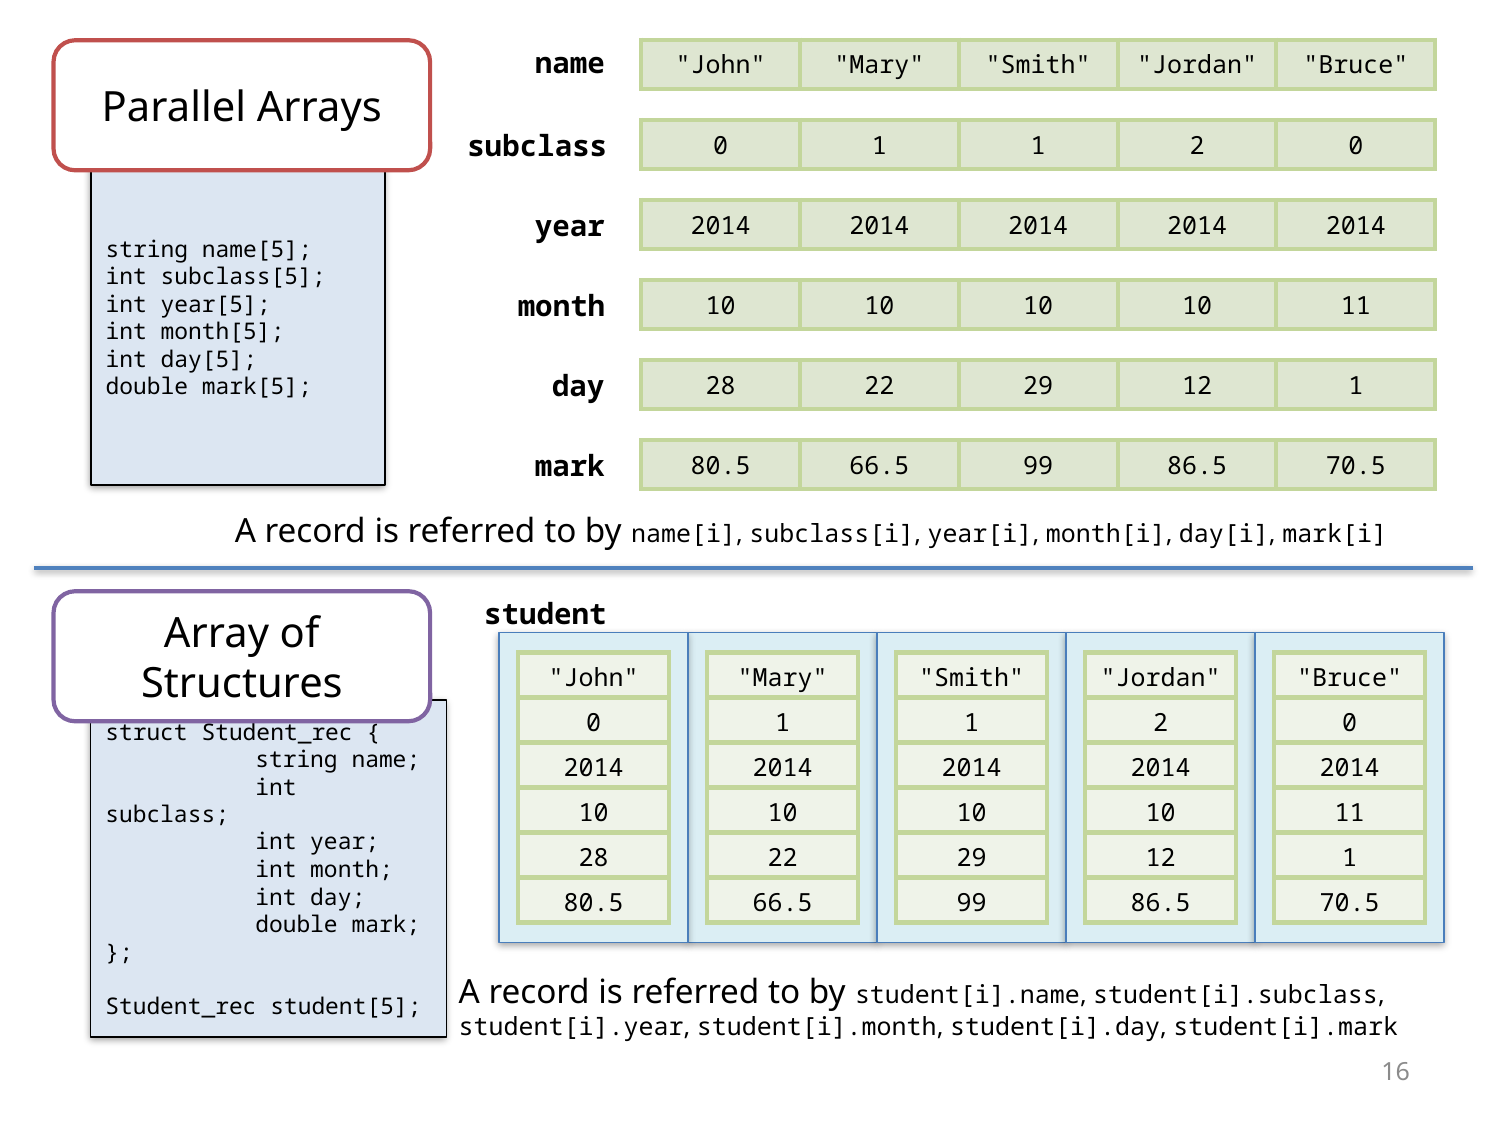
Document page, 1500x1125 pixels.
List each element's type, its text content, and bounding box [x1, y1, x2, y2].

table_cell 2014 [520, 745, 667, 785]
table_cell 70.5 [1276, 880, 1423, 920]
table_header "Jordan" [1087, 655, 1234, 695]
text_box [876, 632, 1063, 943]
table_header "John" [643, 42, 798, 87]
text_box [1254, 632, 1445, 943]
table_cell 99 [898, 880, 1045, 920]
table_header "Bruce" [1278, 42, 1433, 87]
table_cell 2014 [898, 745, 1045, 785]
table_cell 66.5 [709, 880, 856, 920]
slide_number 16 [1074, 1042, 1425, 1103]
table_cell 22 [709, 835, 856, 875]
table_cell 10 [709, 790, 856, 830]
text_box day [537, 359, 620, 410]
text_box struct Student_rec { string name; int subclass; int year; int month; int day; double mark; }; Student_rec student[5]; [90, 699, 447, 1038]
table_cell 10 [520, 790, 667, 830]
table_header 0 [643, 122, 798, 167]
table_cell 1 [709, 700, 856, 740]
table_cell 1 [1276, 835, 1423, 875]
table_header 22 [802, 362, 957, 407]
table_cell 2 [1087, 700, 1234, 740]
table_header 10 [1120, 282, 1274, 327]
table_header 10 [961, 282, 1116, 327]
table_header 80.5 [643, 442, 798, 487]
table_header 1 [802, 122, 957, 167]
table_cell 86.5 [1087, 880, 1234, 920]
table_cell 29 [898, 835, 1045, 875]
table_header "Mary" [802, 42, 957, 87]
table_cell 0 [520, 700, 667, 740]
table_header 86.5 [1120, 442, 1274, 487]
text_box [498, 632, 689, 943]
table_cell 0 [1276, 700, 1423, 740]
table_header 2014 [1120, 202, 1274, 247]
table_header 70.5 [1278, 442, 1433, 487]
table_cell 10 [1087, 790, 1234, 830]
text_box year [520, 199, 620, 250]
table_header "Jordan" [1120, 42, 1274, 87]
table_header 29 [961, 362, 1116, 407]
text_box mark [520, 440, 620, 490]
text_box Parallel Arrays [51, 38, 433, 173]
table_header 0 [1278, 122, 1433, 167]
table_header 10 [802, 282, 957, 327]
table_header 12 [1120, 362, 1274, 407]
table_cell 2014 [1087, 745, 1234, 785]
table_cell 2014 [1276, 745, 1423, 785]
text_box month [503, 279, 621, 330]
table_header "Smith" [961, 42, 1116, 87]
table_header 99 [961, 442, 1116, 487]
table_cell 11 [1276, 790, 1423, 830]
table_header "John" [520, 655, 667, 695]
text_box A record is referred to by student[i].name, student[i].subclass, student[i].year, student[i].month, student[i].day, student[i].mark [443, 963, 1414, 1048]
table_header "Bruce" [1276, 655, 1423, 695]
table_header 2 [1120, 122, 1274, 167]
table_header 2014 [643, 202, 798, 247]
table_cell 2014 [709, 745, 856, 785]
table_header 2014 [1278, 202, 1433, 247]
table_header "Smith" [898, 655, 1045, 695]
table_cell 12 [1087, 835, 1234, 875]
table_cell 28 [520, 835, 667, 875]
text_box A record is referred to by name[i], subclass[i], year[i], month[i], day[i], mark[i] [220, 502, 1402, 557]
table_header 10 [643, 282, 798, 327]
text_box name [520, 37, 620, 88]
table_header "Mary" [709, 655, 856, 695]
table_header 11 [1278, 282, 1433, 327]
table_cell 10 [898, 790, 1045, 830]
text_box subclass [452, 119, 623, 170]
table_header 1 [961, 122, 1116, 167]
table_header 2014 [802, 202, 957, 247]
text_box [1065, 632, 1252, 943]
table_header 1 [1278, 362, 1433, 407]
text_box student [469, 587, 622, 638]
table_cell 80.5 [520, 880, 667, 920]
table_header 2014 [961, 202, 1116, 247]
table_cell 1 [898, 700, 1045, 740]
table_header 66.5 [802, 442, 957, 487]
table_header 28 [643, 362, 798, 407]
text_box string name[5]; int subclass[5]; int year[5]; int month[5]; int day[5]; double mark[5]; [90, 173, 386, 486]
text_box Array of Structures [51, 589, 433, 724]
text_box [690, 632, 874, 943]
